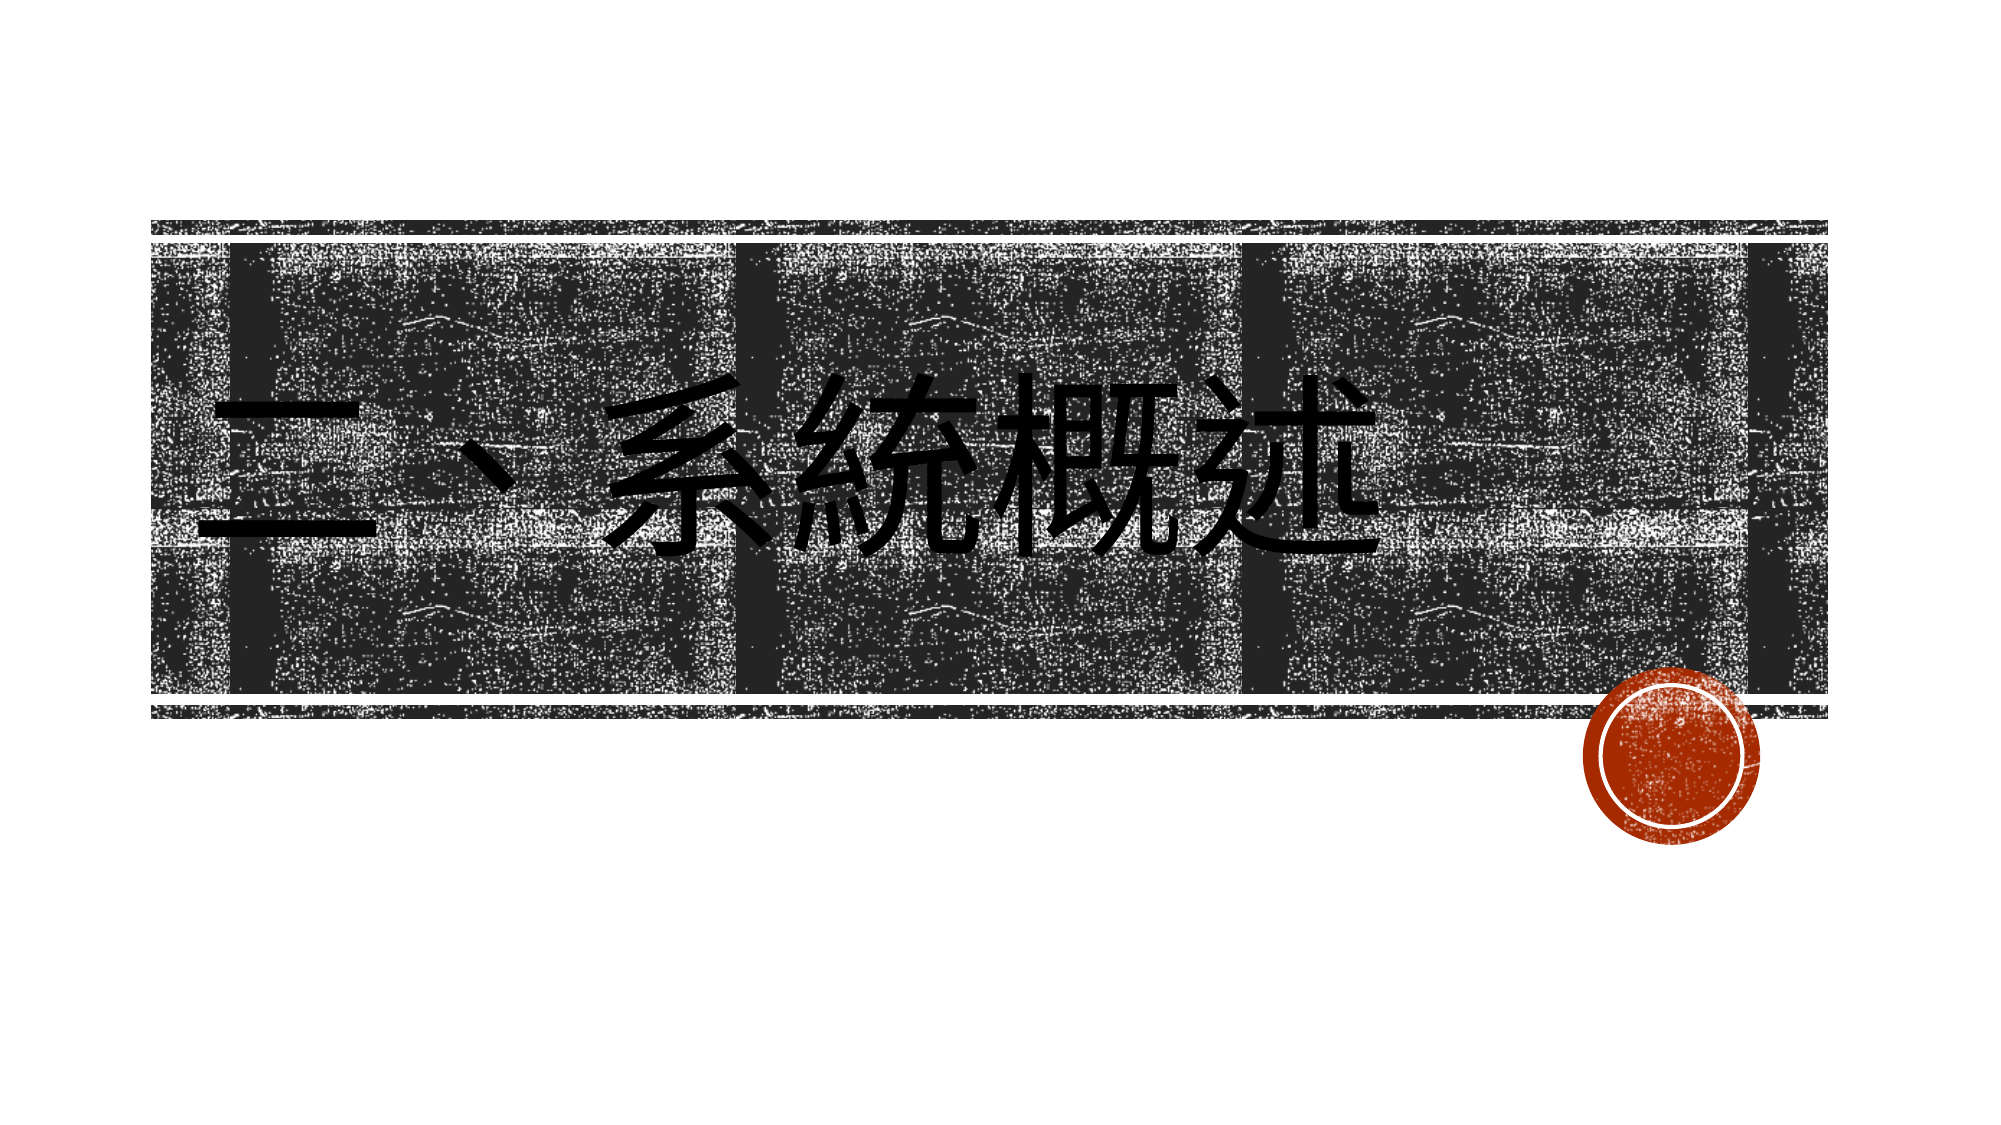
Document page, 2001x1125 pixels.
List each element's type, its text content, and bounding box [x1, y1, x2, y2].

title 二、系統概述 [172, 234, 1808, 733]
